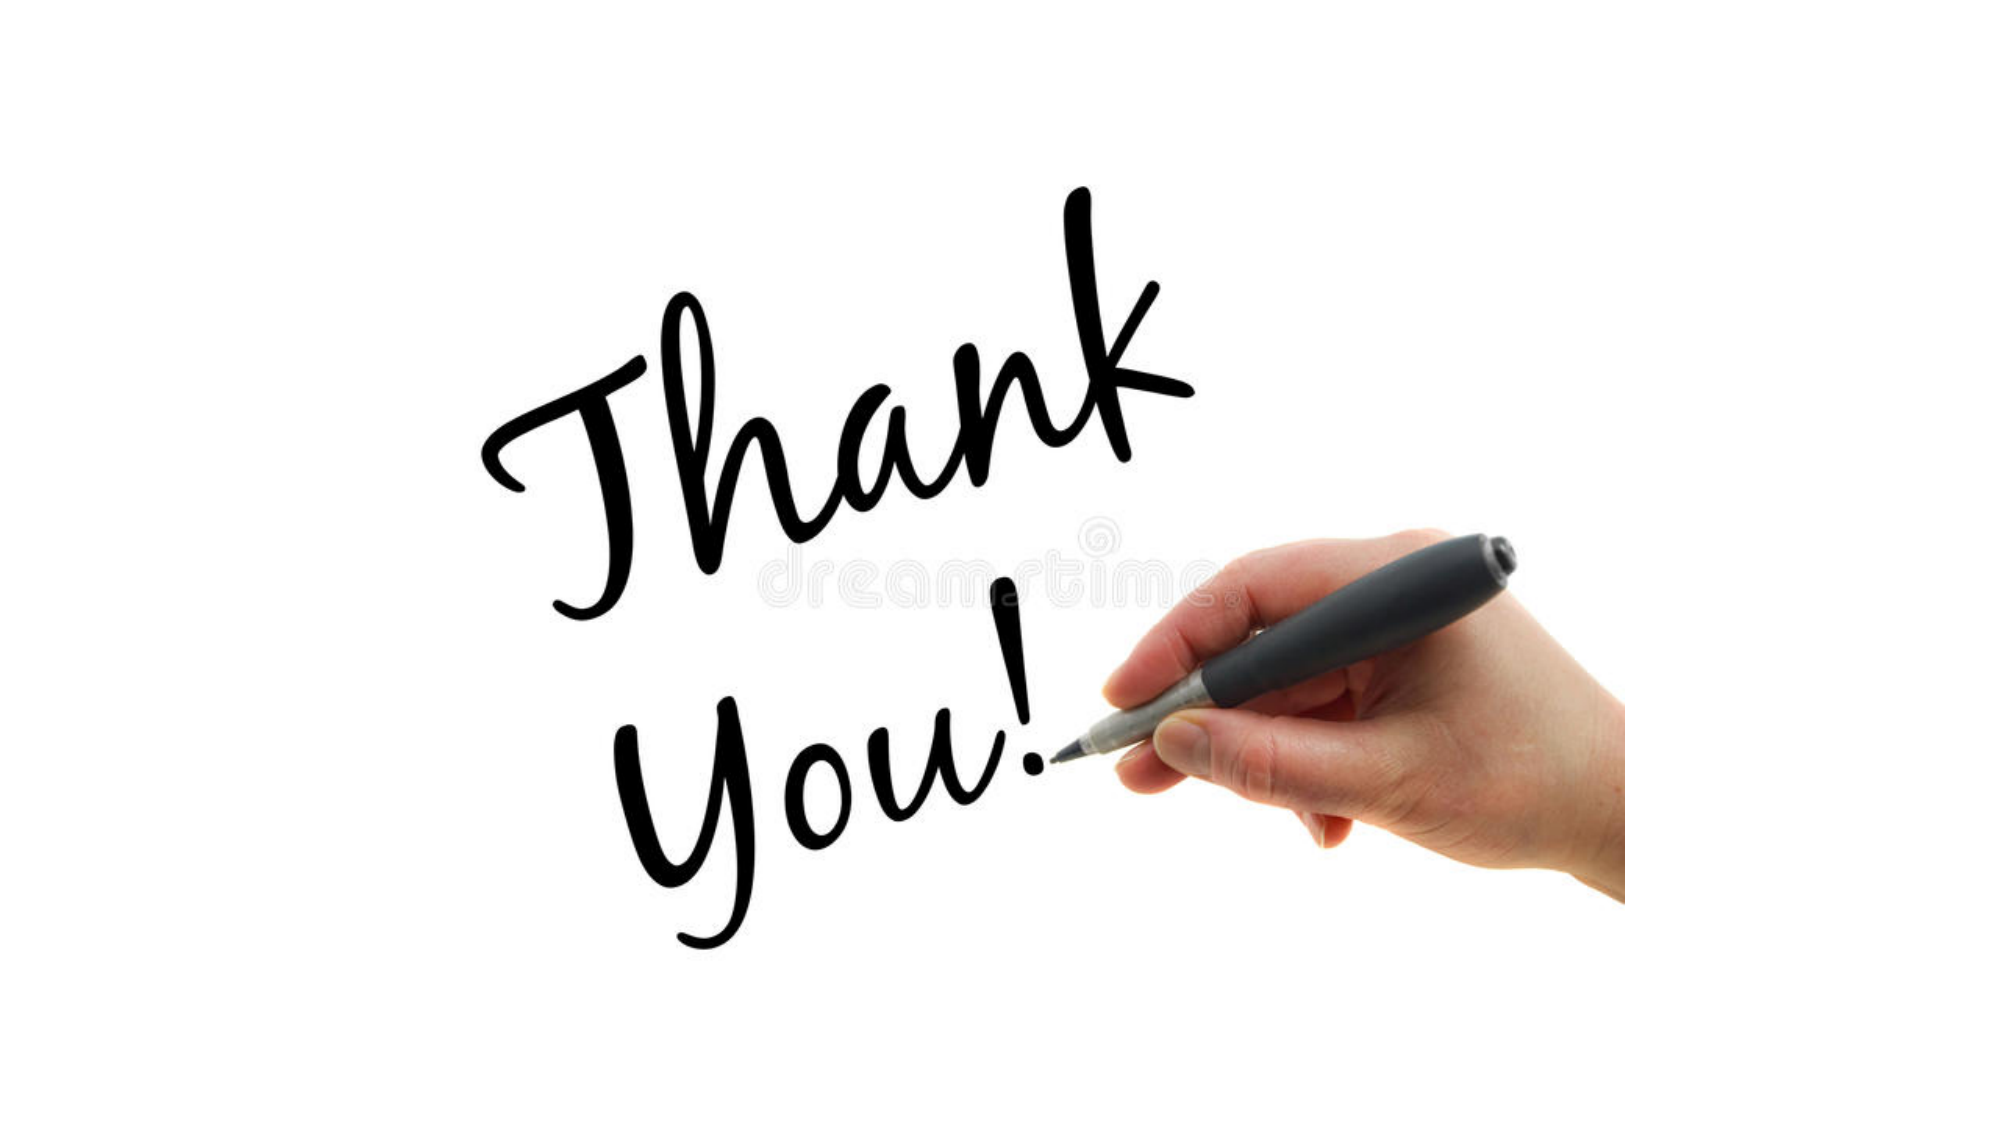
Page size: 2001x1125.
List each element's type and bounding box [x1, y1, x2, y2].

picture [374, 110, 1625, 1015]
